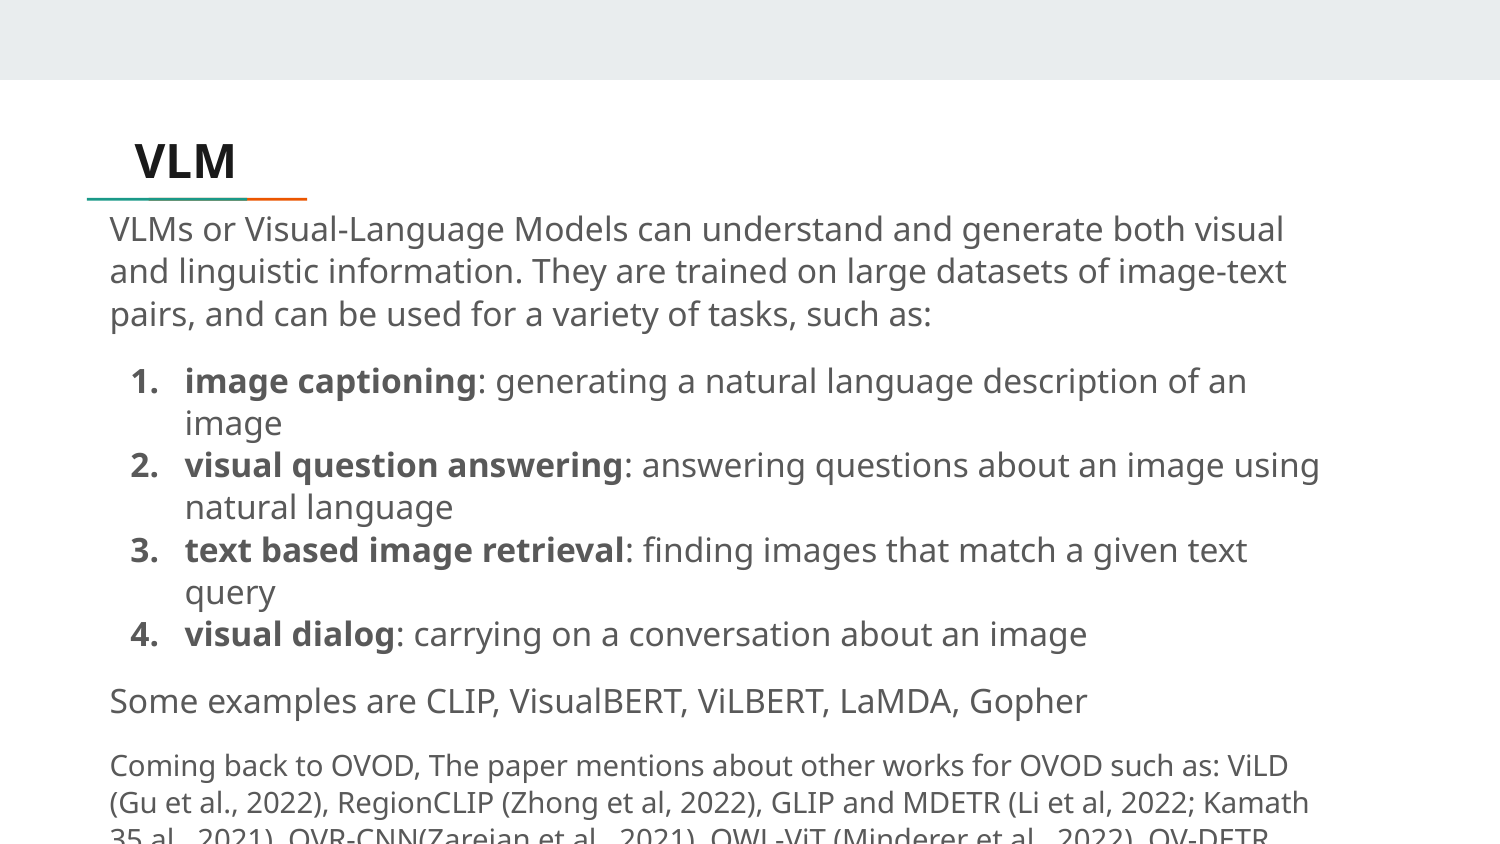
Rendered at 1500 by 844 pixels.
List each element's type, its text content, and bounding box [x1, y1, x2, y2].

title VLM [119, 116, 1381, 205]
list VLMs or Visual-Language Models can understand and generate both visual and linguistic information. They are trained on large datasets of image-text pairs, and can be used for a variety of tasks, such as: image captioning: generating a natural language description of an image visual question answering: answering questions about an image using natural language text based image retrieval: finding images that match a given text query visual dialog: carrying on a conversation about an image Some examples are CLIP, VisualBERT, ViLBERT, LaMDA, Gopher Coming back to OVOD, The paper mentions about other works for OVOD such as: ViLD (Gu et al., 2022), RegionCLIP (Zhong et al, 2022), GLIP and MDETR (Li et al, 2022; Kamath 35 al., 2021), OVR-CNN(Zareian et al., 2021), OWL-ViT (Minderer et al., 2022), OV-DETR (Zang et al., 2022) [94, 191, 1356, 562]
